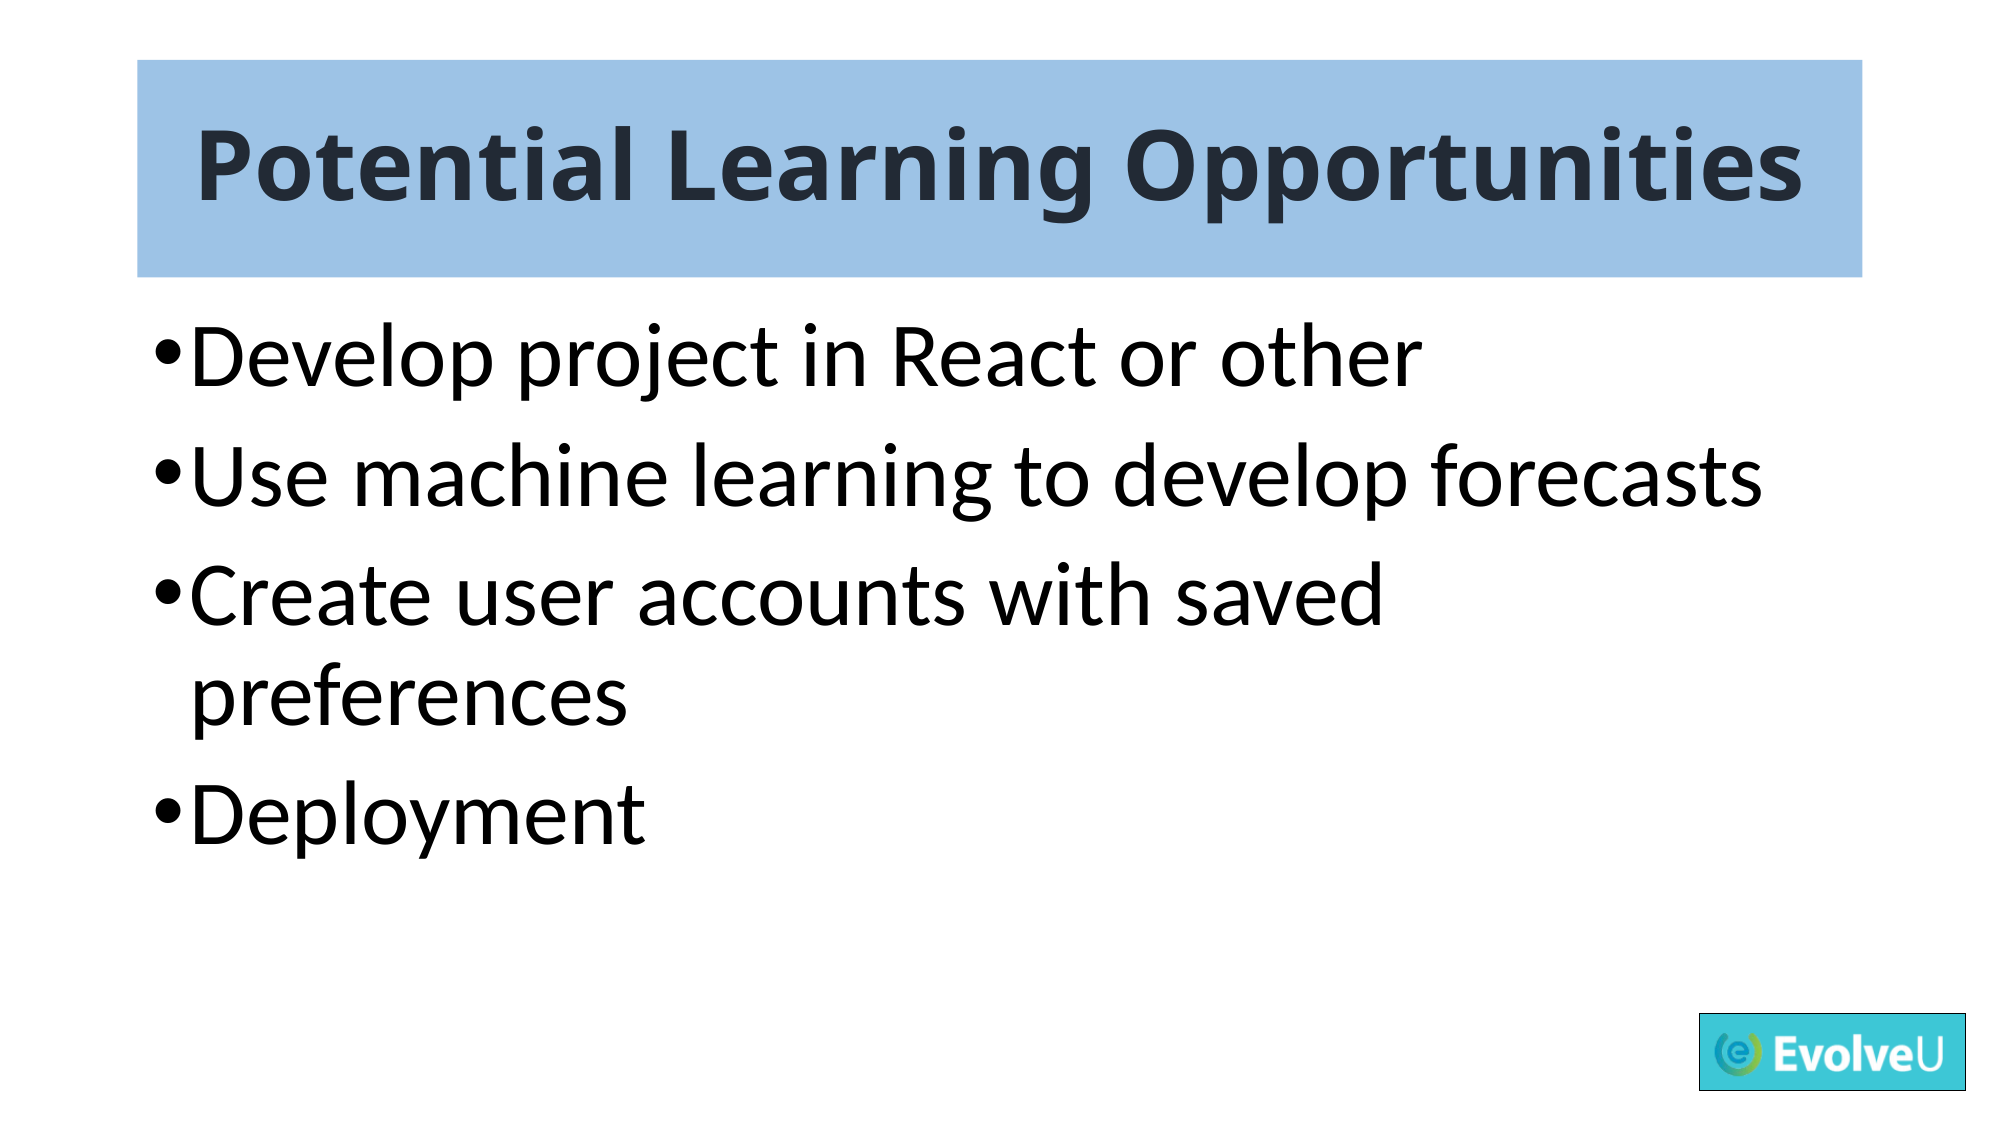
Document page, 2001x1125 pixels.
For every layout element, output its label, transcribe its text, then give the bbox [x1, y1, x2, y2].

list Develop project in React or other Use machine learning to develop forecasts Create user accounts with saved preferences Deployment [137, 299, 1863, 1014]
title Potential Learning Opportunities [137, 59, 1863, 278]
picture [1699, 1013, 1966, 1091]
